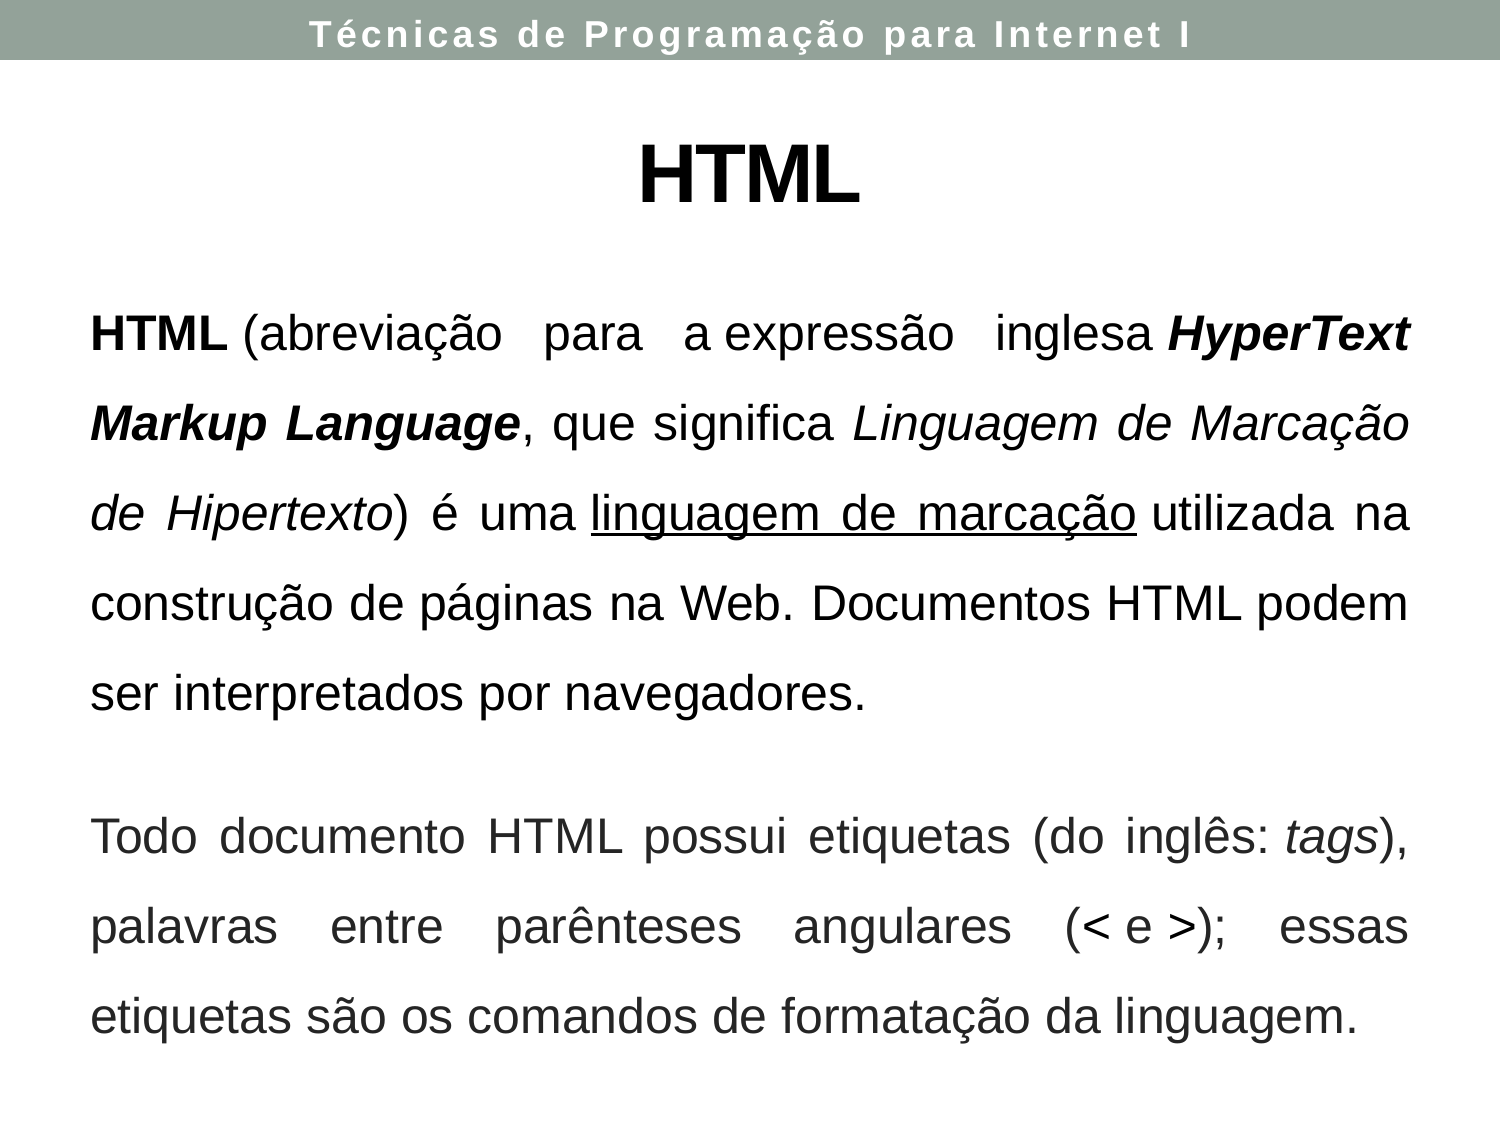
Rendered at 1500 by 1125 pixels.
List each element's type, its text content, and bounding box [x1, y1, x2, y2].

title HTML [75, 87, 1425, 250]
list HTML (abreviação para a expressão inglesa HyperText Markup Language, que significa Linguagem de Marcação de Hipertexto) é uma linguagem de marcação utilizada na construção de páginas na Web. Documentos HTML podem ser interpretados por navegadores. Todo documento HTML possui etiquetas (do inglês: tags), palavras entre parênteses angulares (< e >); essas etiquetas são os comandos de formatação da linguagem. [75, 262, 1425, 1063]
text_box Técnicas de Programação para Internet I [0, 2, 1500, 63]
